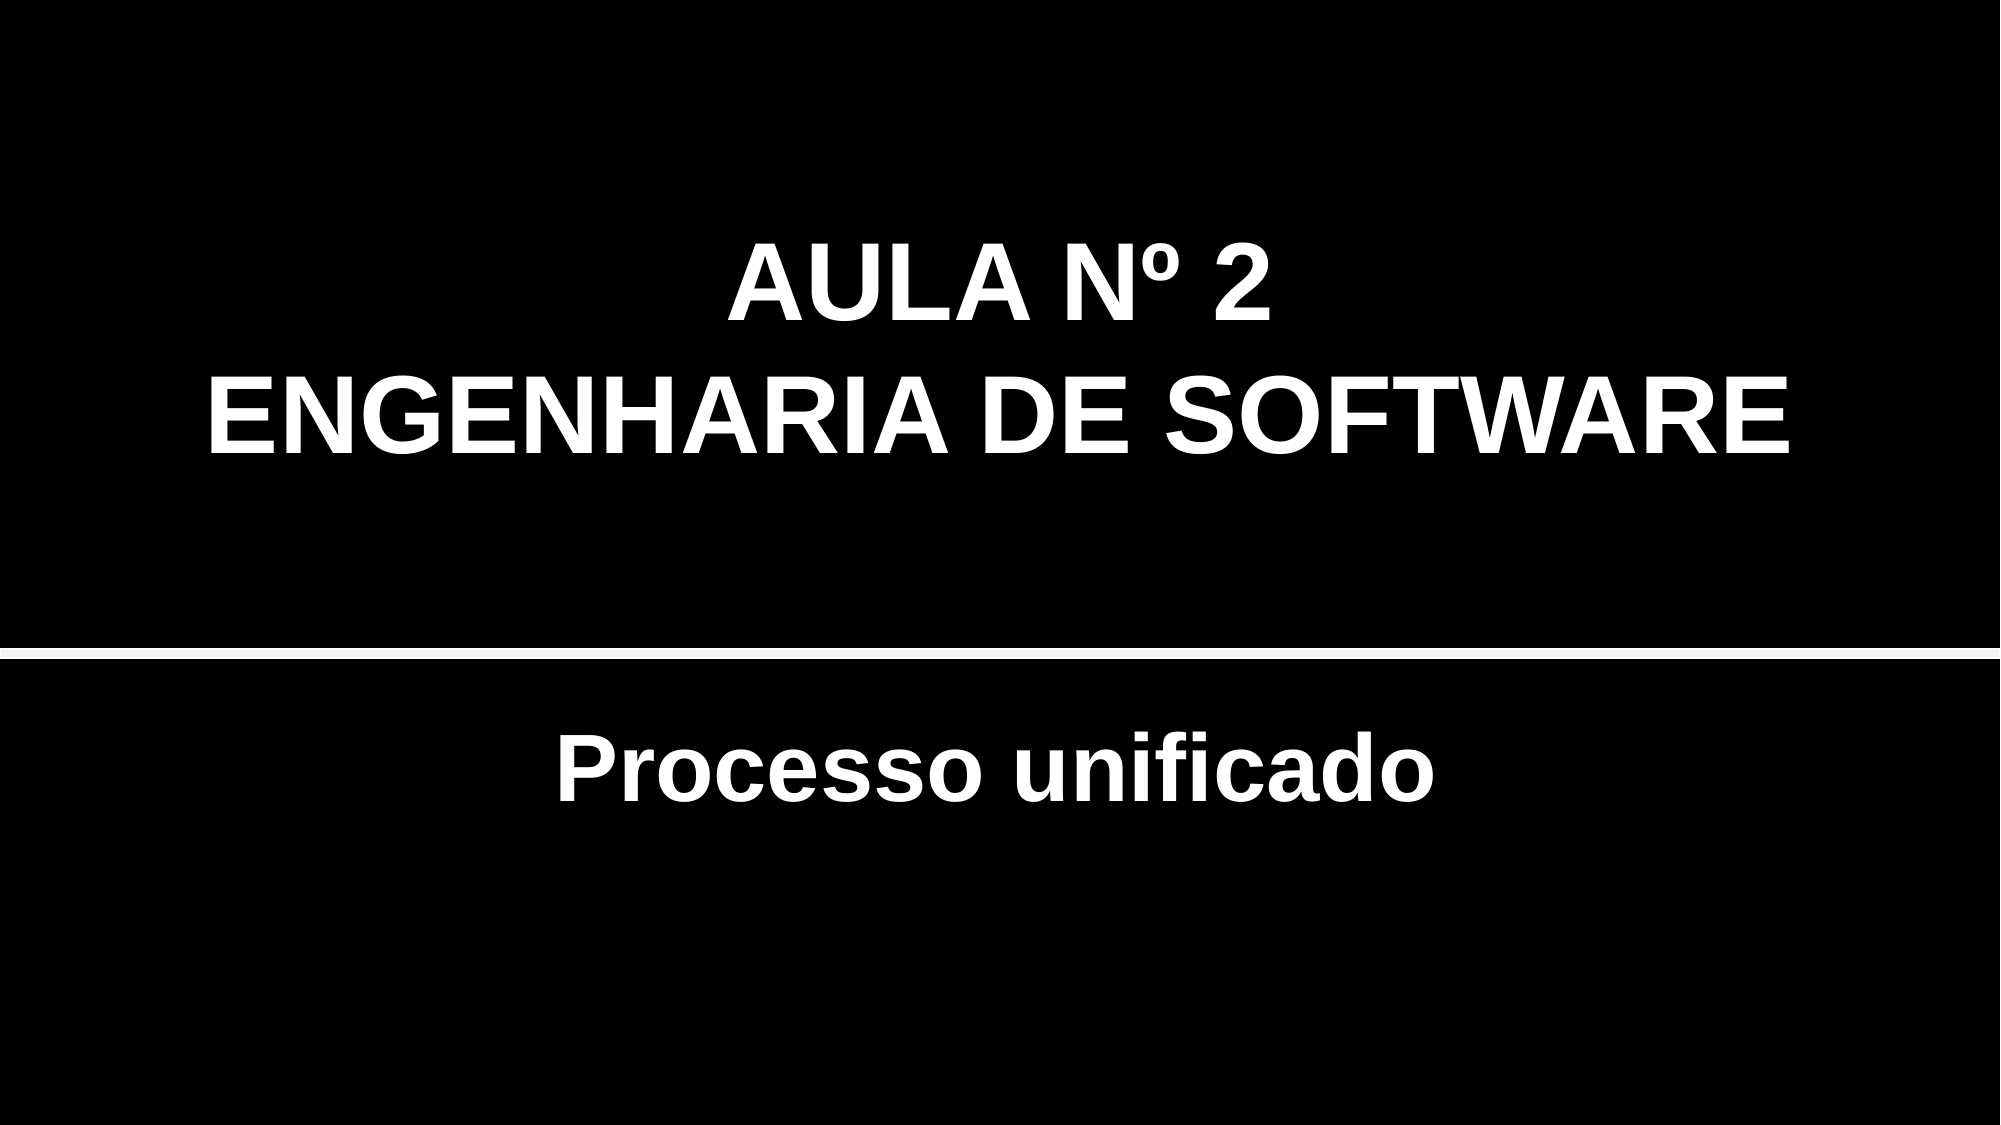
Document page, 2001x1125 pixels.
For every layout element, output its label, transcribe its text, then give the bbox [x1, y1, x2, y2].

text_box AULA Nº 2 ENGENHARIA DE SOFTWARE [0, 201, 2000, 484]
text_box [0, 648, 2000, 659]
text_box Processo unificado [0, 698, 1992, 829]
